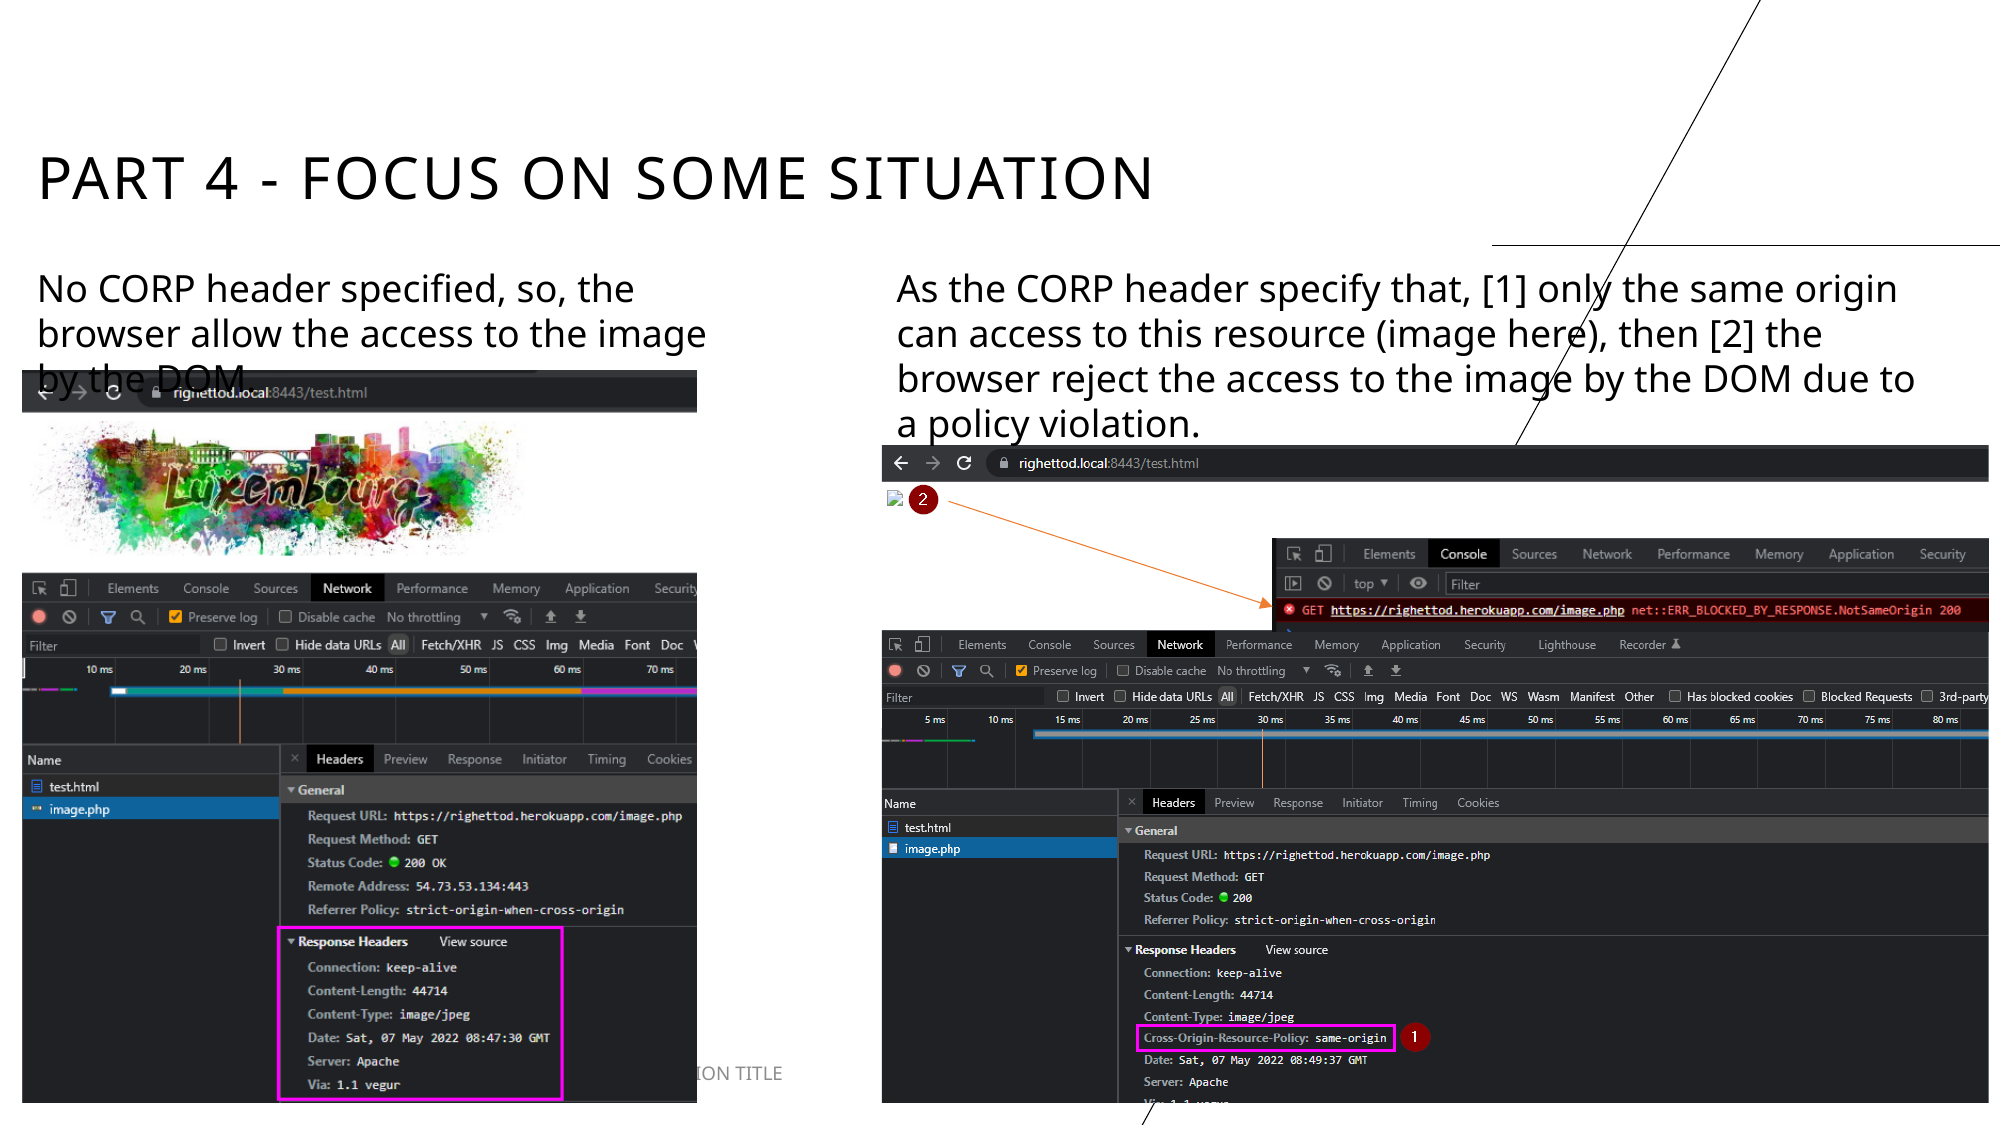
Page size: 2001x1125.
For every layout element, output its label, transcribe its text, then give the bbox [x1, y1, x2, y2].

picture [881, 445, 1989, 1103]
title Part 4 - Focus on some situation [22, 22, 1944, 220]
text_box As the CORP header specify that, [1] only the same origin can access to this resource (image here), then [2] the browser reject the access to the image by the DOM due to a policy violation. [881, 257, 1944, 445]
text_box No CORP header specified, so, the browser allow the access to the image by the DOM. [22, 257, 753, 408]
footer PRESENTATION TITLE [697, 1042, 881, 1103]
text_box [948, 501, 1273, 607]
picture [22, 370, 697, 1103]
